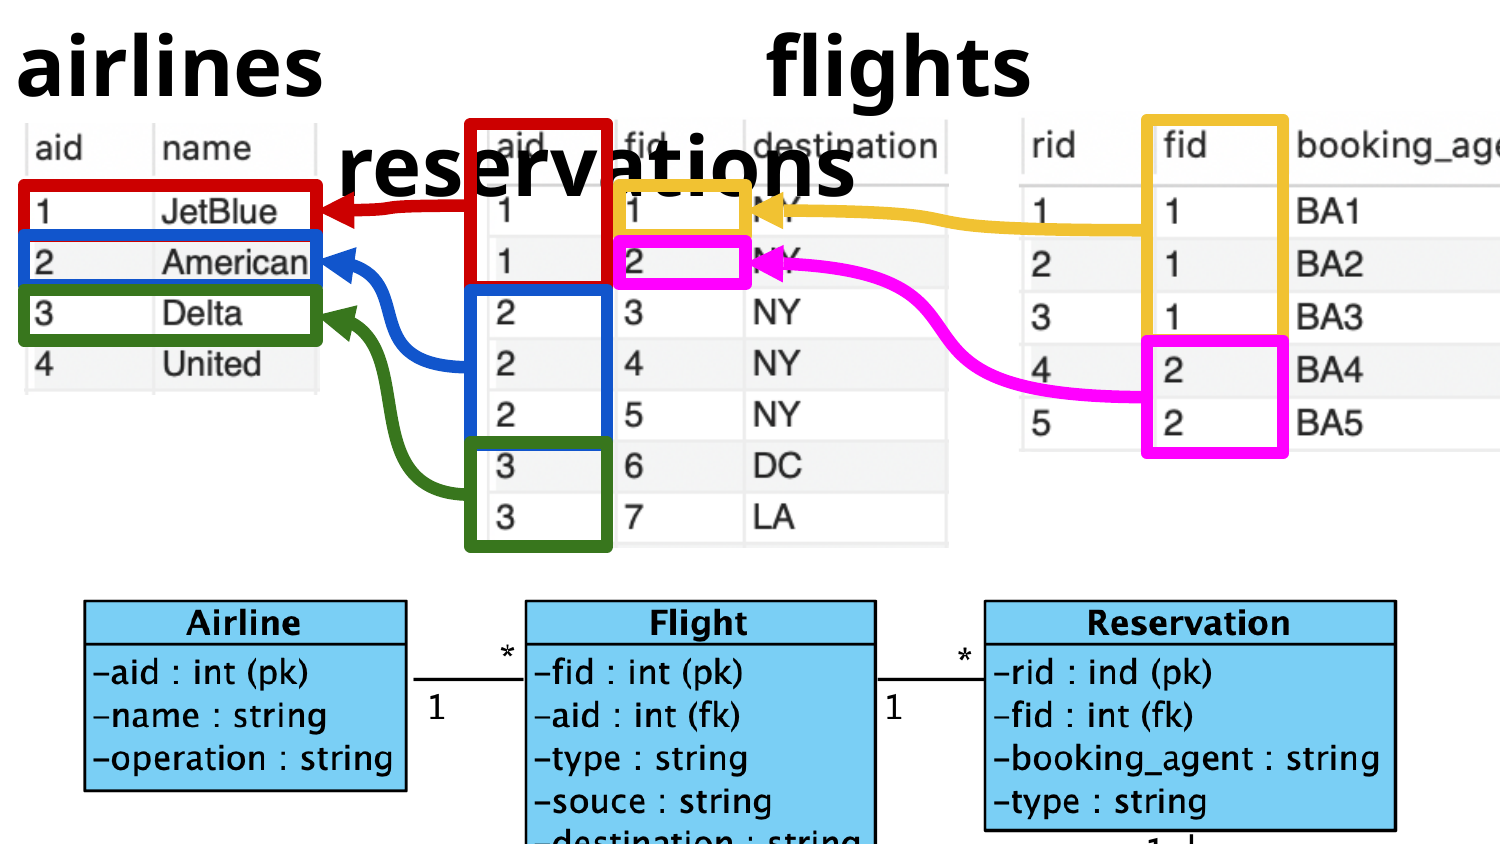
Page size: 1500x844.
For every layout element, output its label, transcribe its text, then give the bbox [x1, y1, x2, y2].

text_box [475, 290, 481, 442]
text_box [316, 260, 471, 314]
text_box [470, 442, 481, 547]
picture [73, 591, 1410, 844]
title airlines flights reservations [0, 0, 1500, 111]
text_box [316, 314, 471, 495]
picture [23, 123, 321, 395]
text_box [470, 123, 481, 288]
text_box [745, 262, 1148, 398]
picture [486, 117, 950, 548]
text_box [745, 210, 1148, 231]
picture [1018, 111, 1500, 453]
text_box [316, 205, 471, 211]
